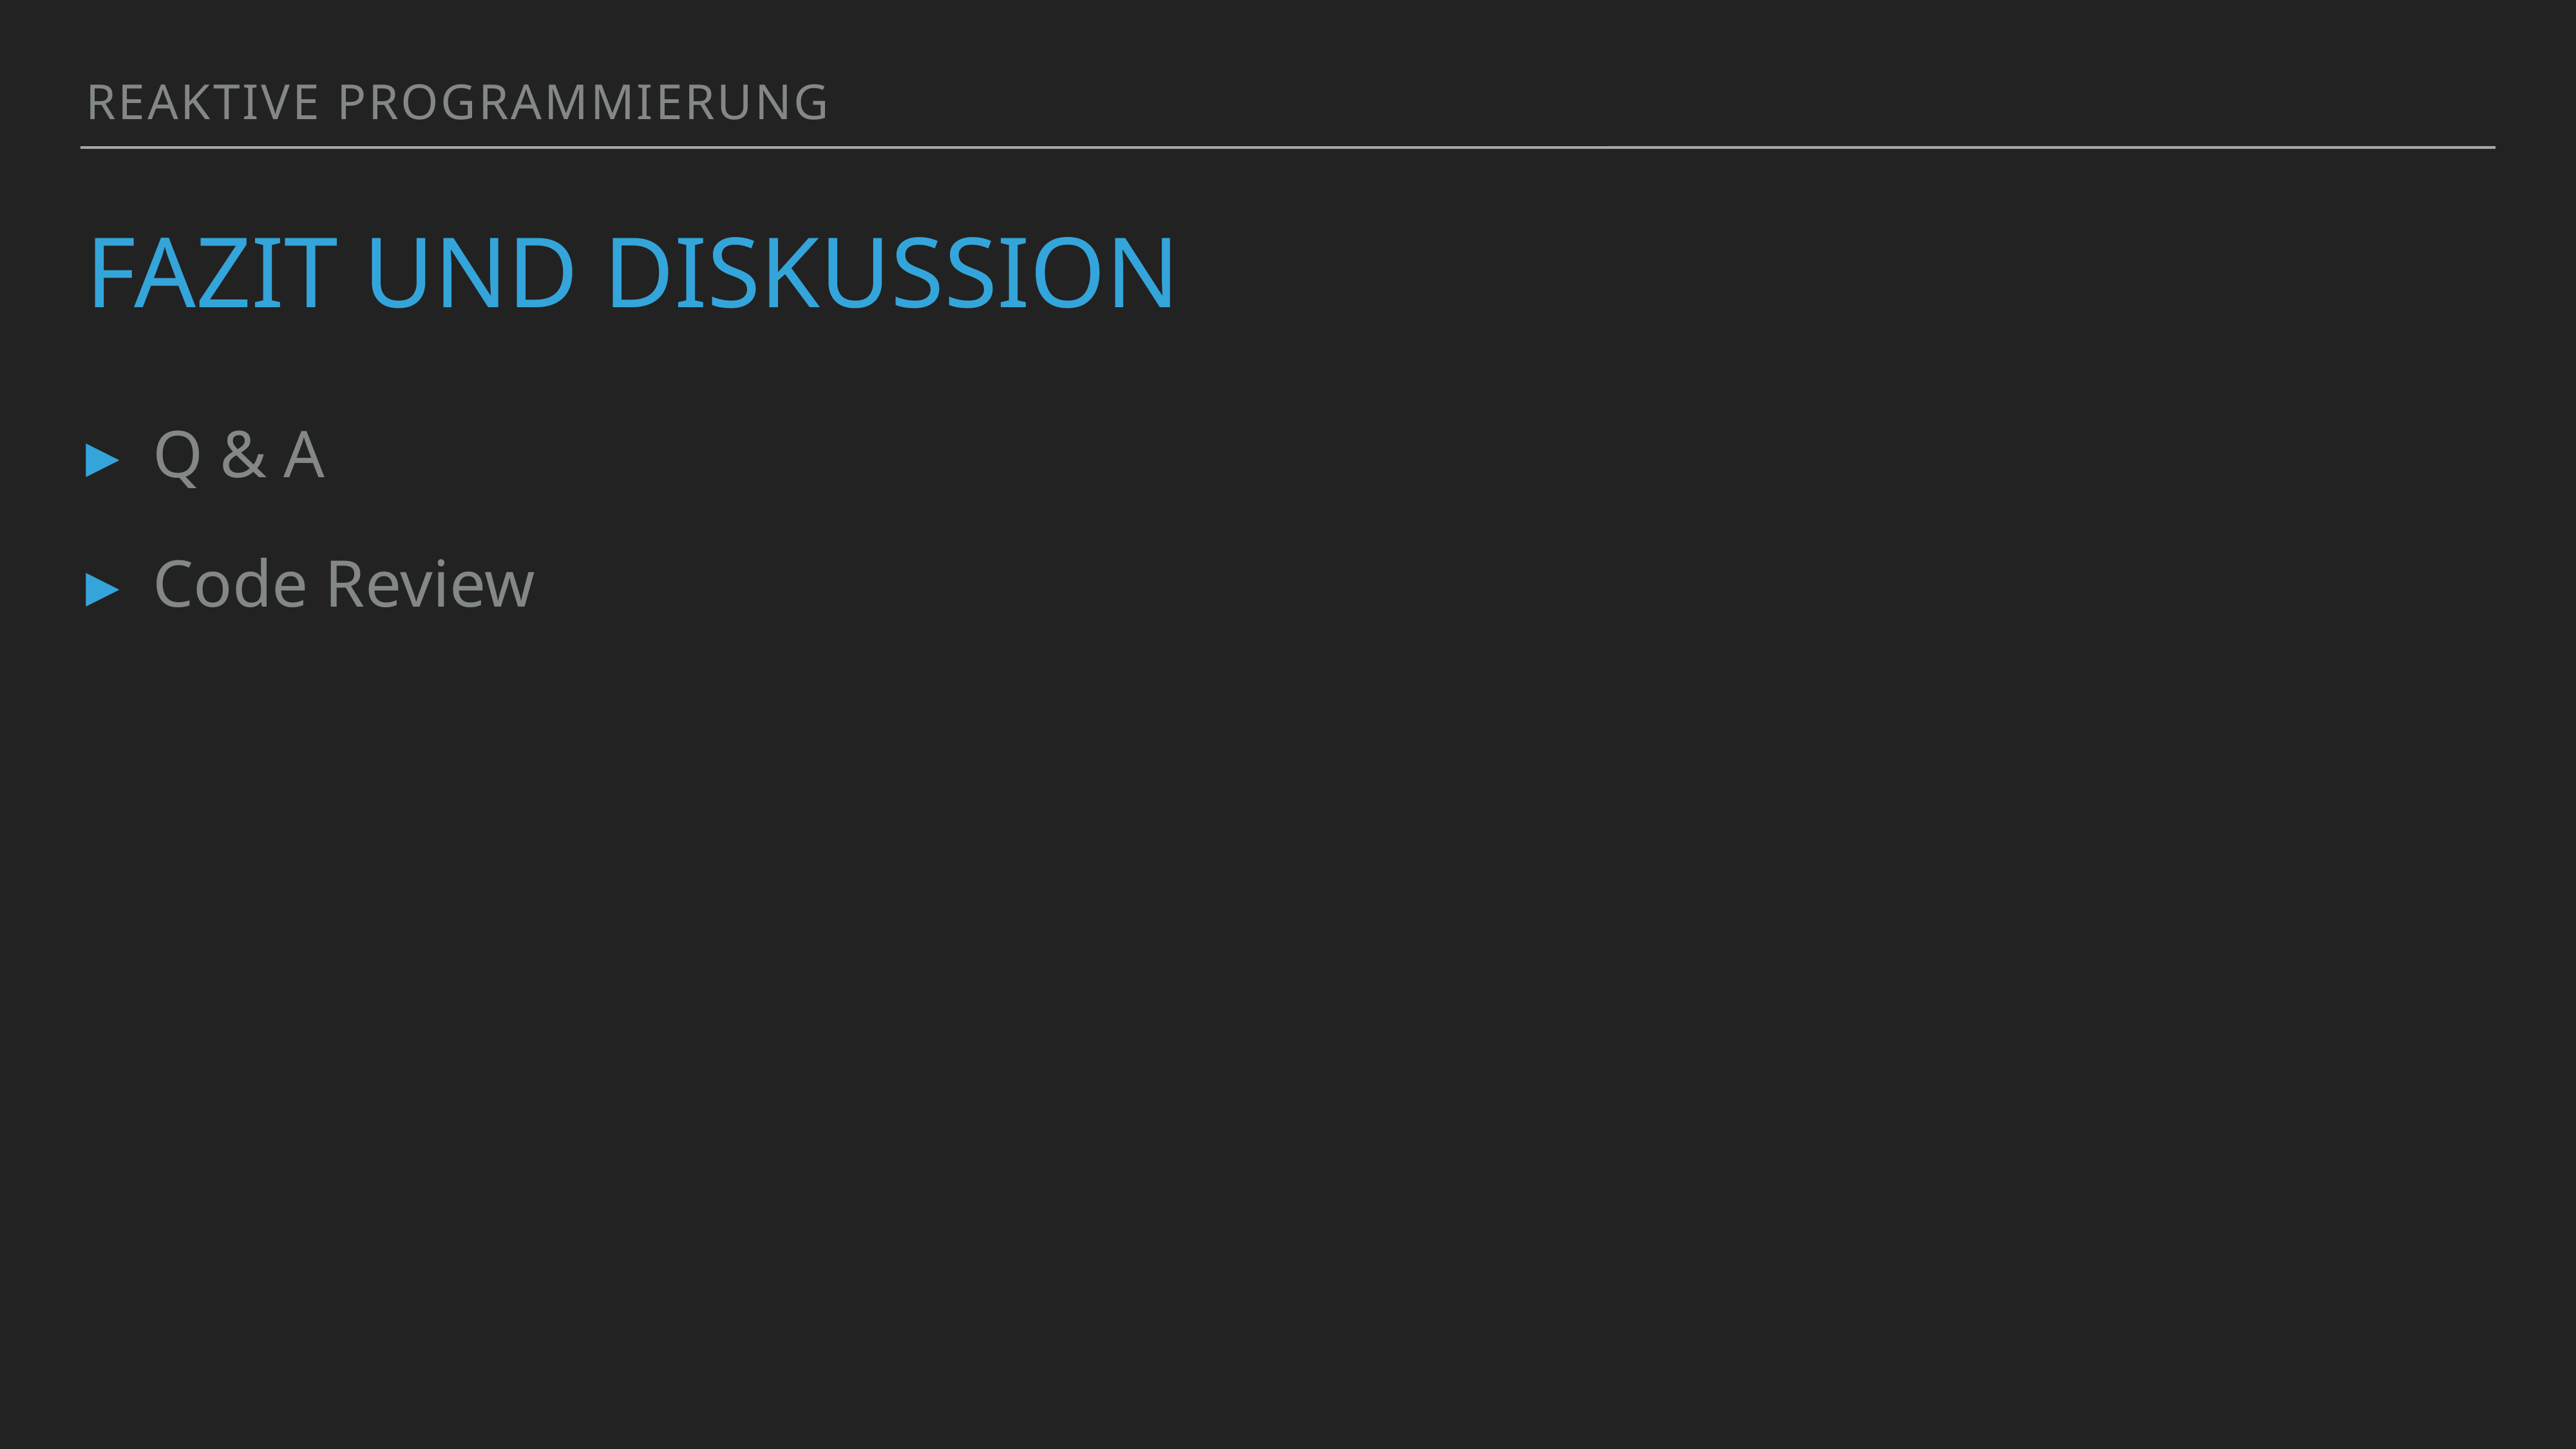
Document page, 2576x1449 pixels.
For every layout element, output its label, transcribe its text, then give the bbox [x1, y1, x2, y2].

list Reaktive Programmierung [80, 66, 2295, 135]
list Q & A Code Review [80, 407, 2496, 1316]
title Fazit und Diskussion [80, 227, 2496, 336]
